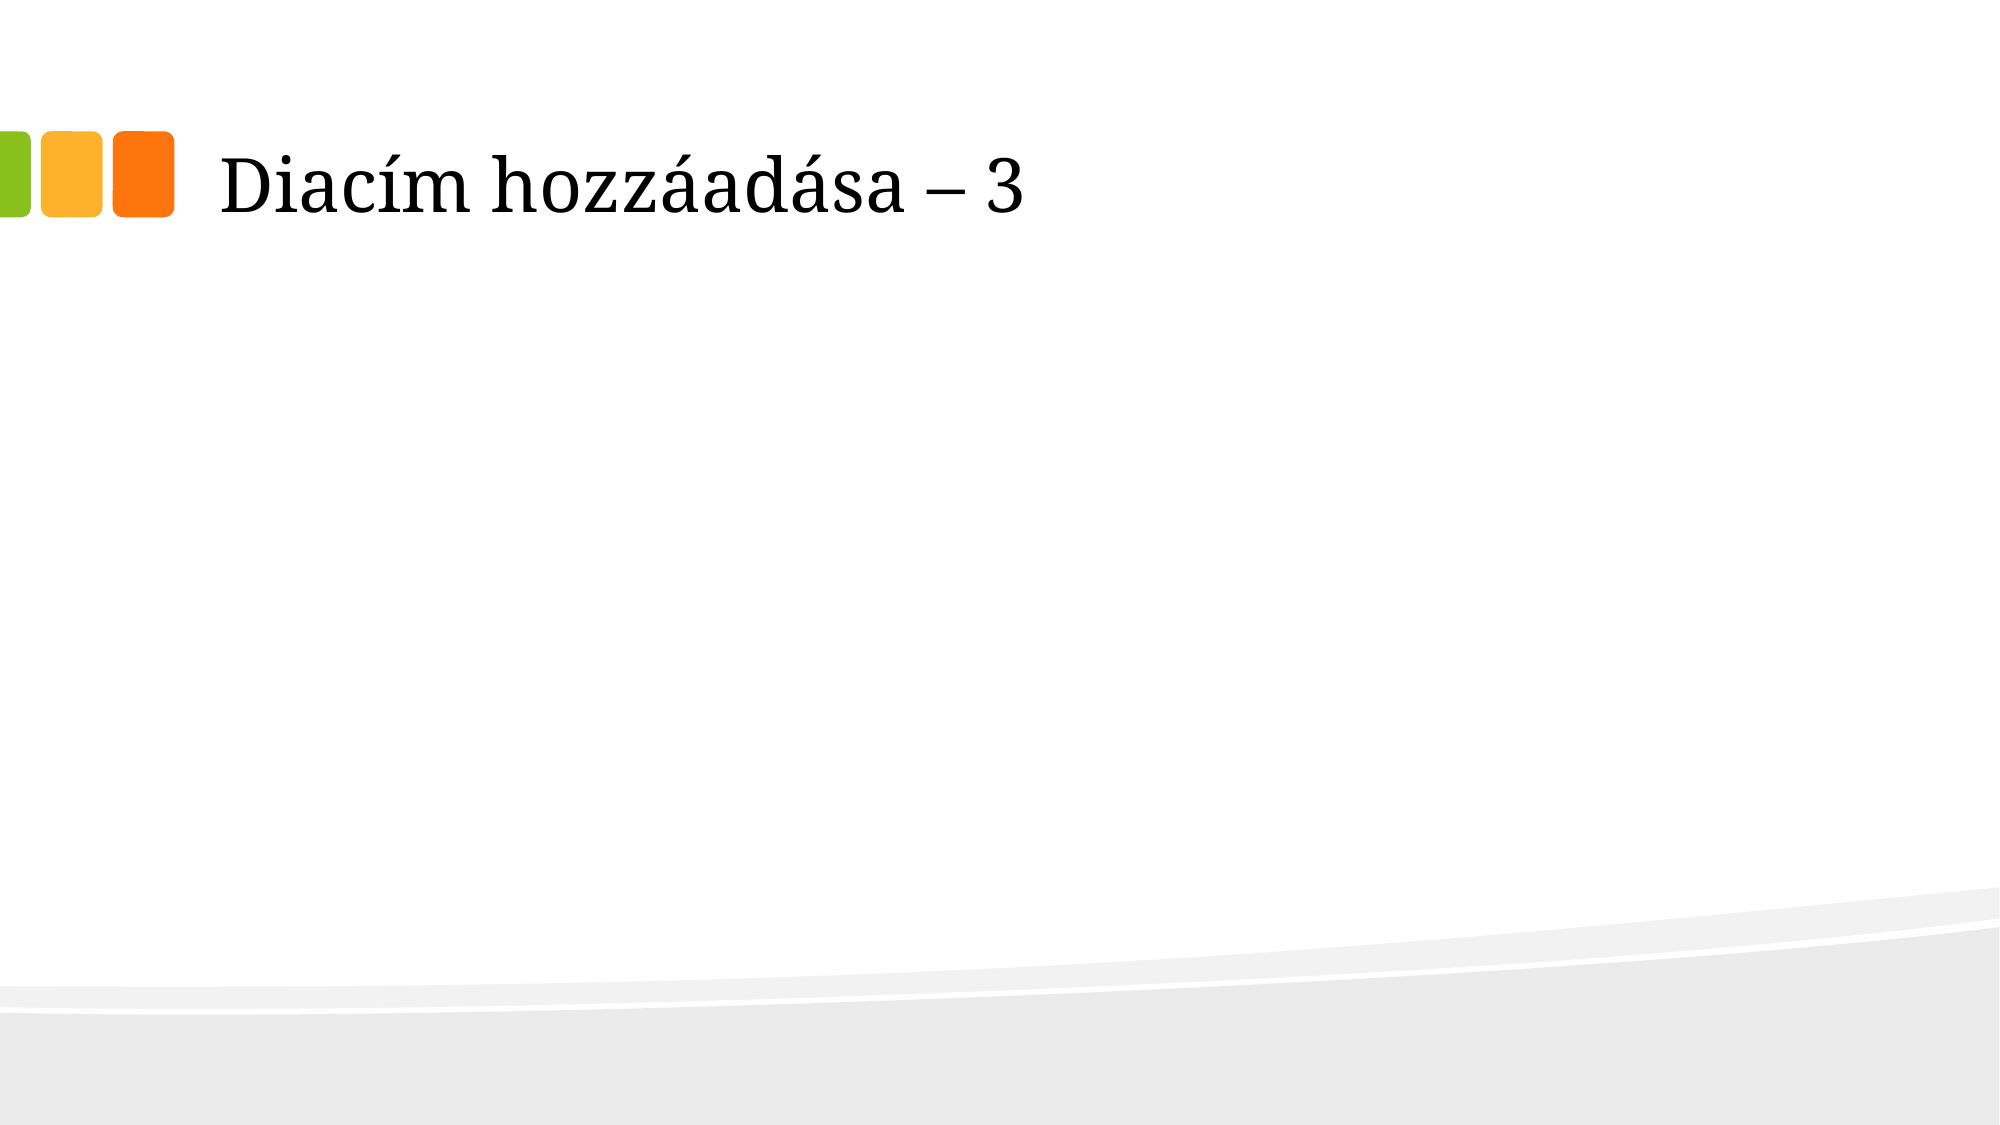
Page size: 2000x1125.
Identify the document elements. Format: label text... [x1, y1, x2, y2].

title Diacím hozzáadása – 3 [199, 24, 1800, 238]
